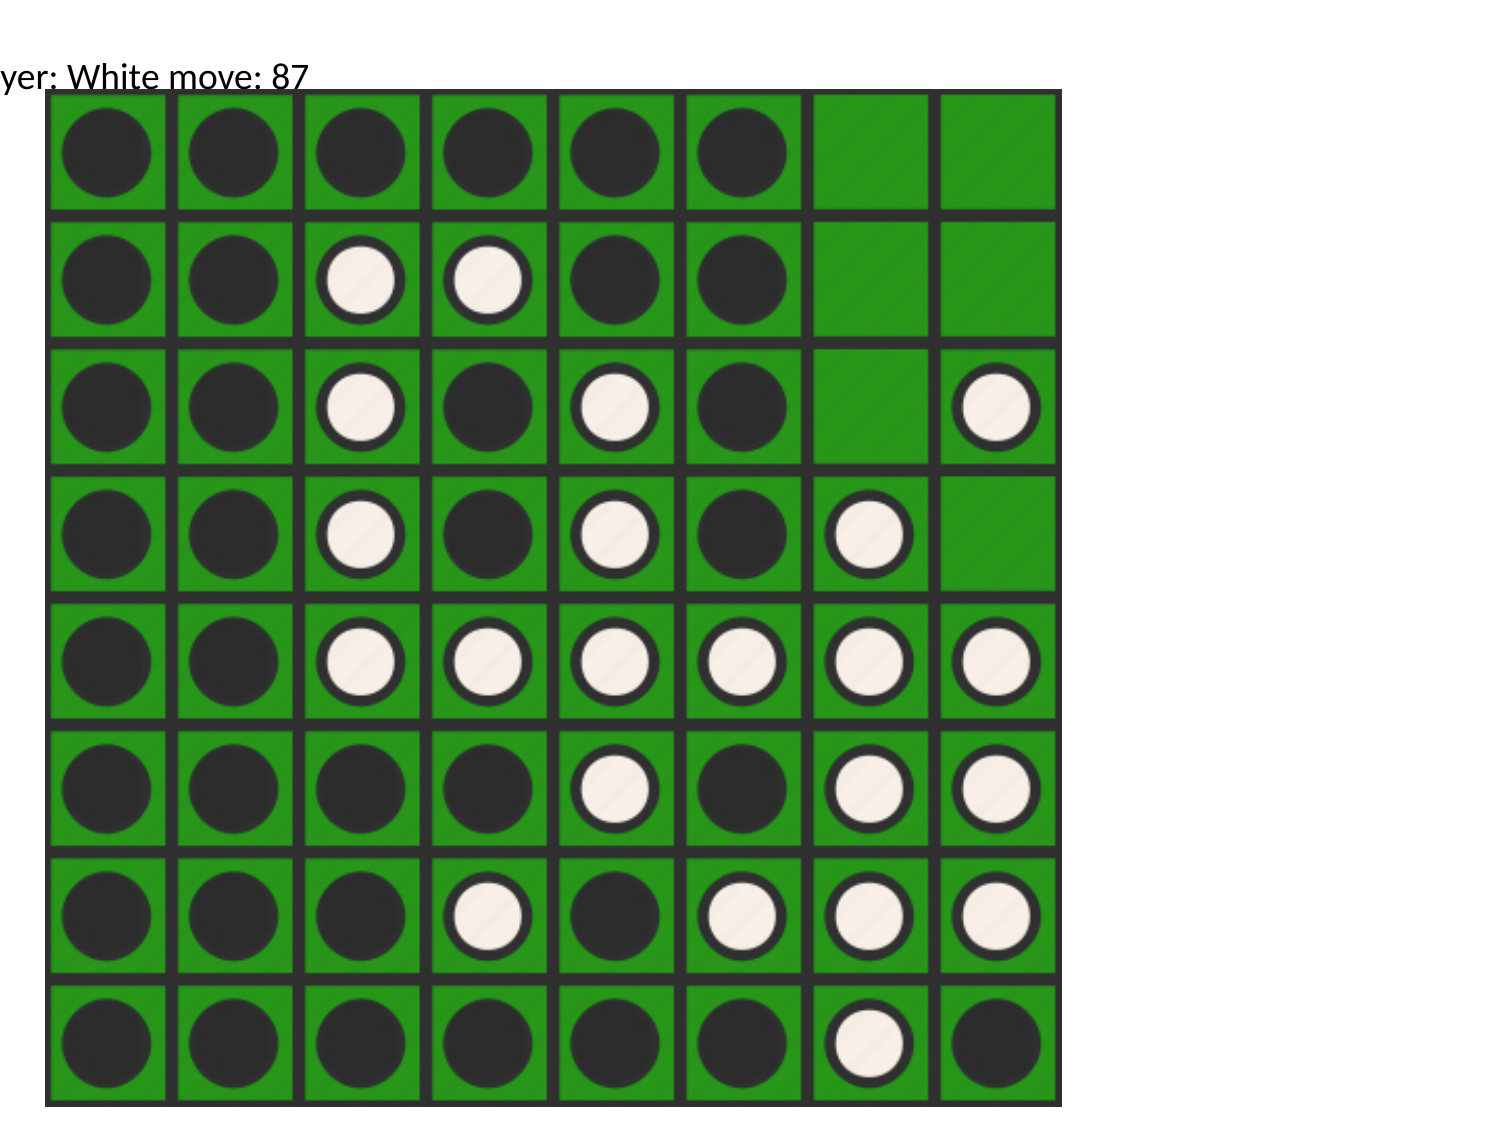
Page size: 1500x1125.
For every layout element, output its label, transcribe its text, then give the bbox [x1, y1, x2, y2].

text_box turn: 54 player: White move: 87 [0, 44, 325, 105]
picture [44, 89, 1062, 1107]
